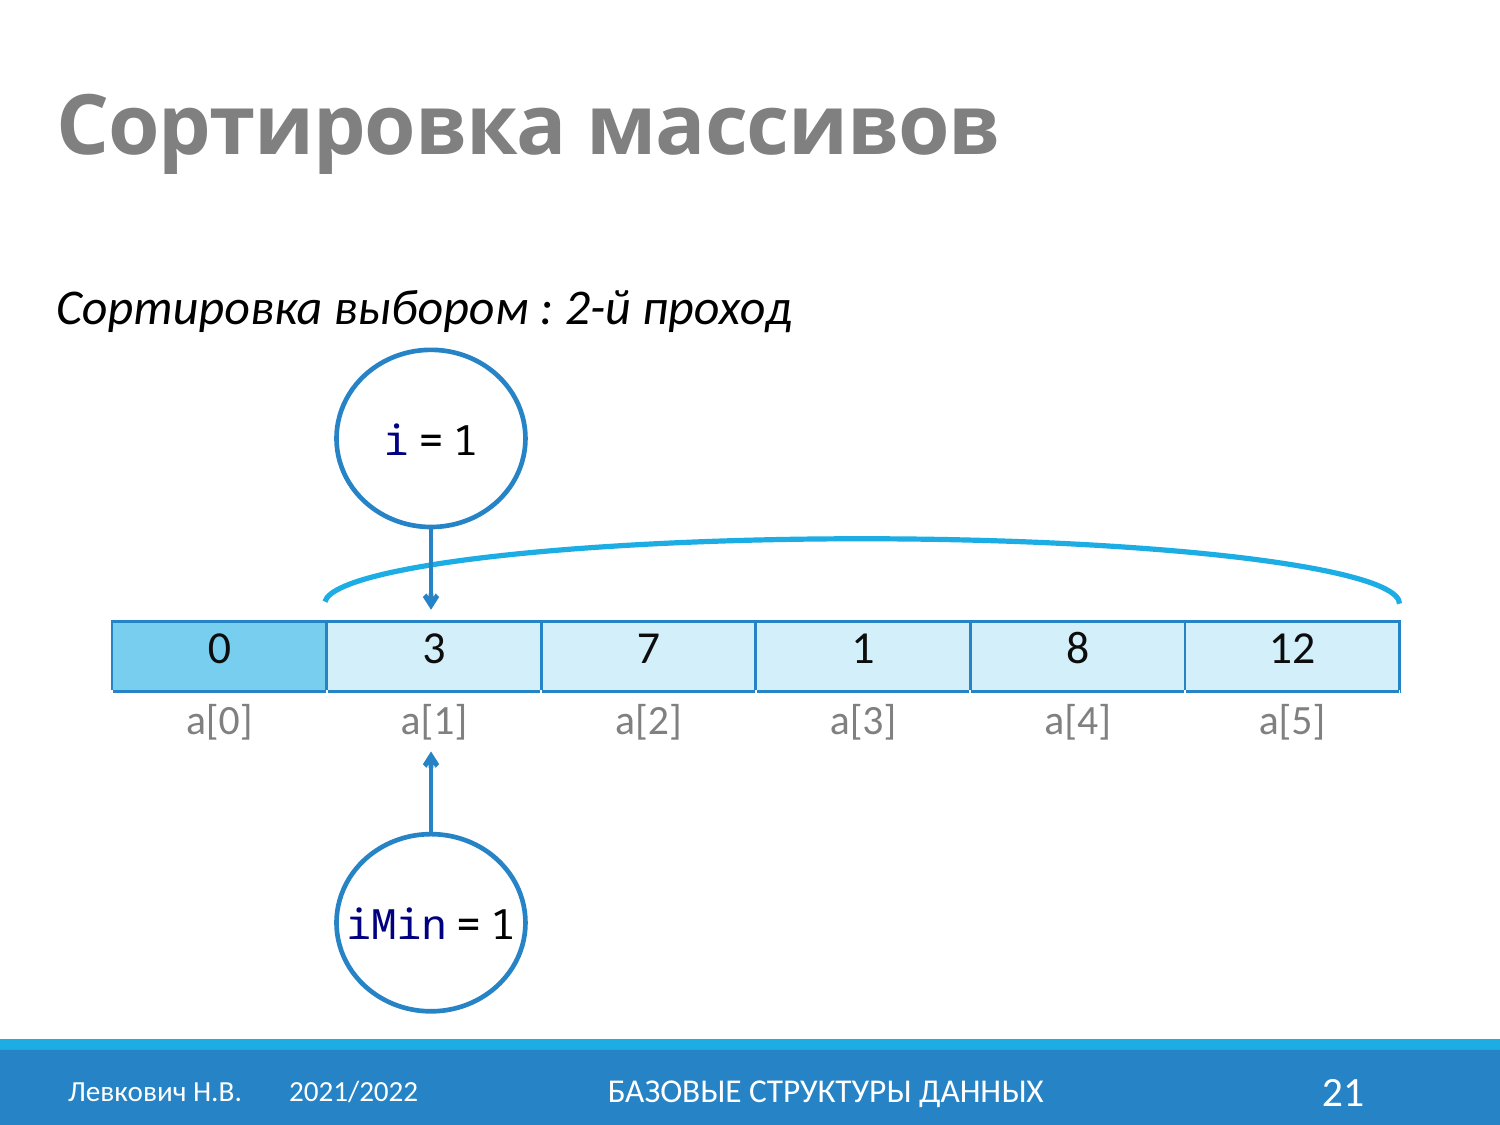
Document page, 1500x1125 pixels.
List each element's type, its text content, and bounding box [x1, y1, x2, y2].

table_header 12 [1186, 623, 1398, 690]
slide_number 21 [1218, 1059, 1380, 1120]
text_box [335, 349, 526, 611]
table_header 1 [757, 623, 969, 690]
table_header 0 [113, 623, 325, 690]
table_header 7 [543, 623, 754, 690]
text_box [535, 537, 1401, 604]
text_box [335, 750, 526, 1012]
text_box Сортировка выбором : 2-й проход [41, 267, 1424, 342]
table_cell a[0] [113, 693, 326, 756]
text_box Сортировка массивов [41, 42, 1459, 216]
table_cell a[1] [328, 693, 540, 756]
footer Базовые структуры данных [453, 1059, 1199, 1120]
slide_number Левкович Н.В. 2021/2022 [47, 1059, 440, 1120]
table_header 8 [972, 623, 1184, 690]
table_cell a[2] [542, 693, 755, 756]
table_cell a[3] [757, 693, 969, 756]
table_cell a[5] [1186, 693, 1399, 756]
table_header 3 [328, 623, 540, 690]
table_cell a[4] [971, 693, 1184, 756]
text_box [324, 591, 333, 603]
